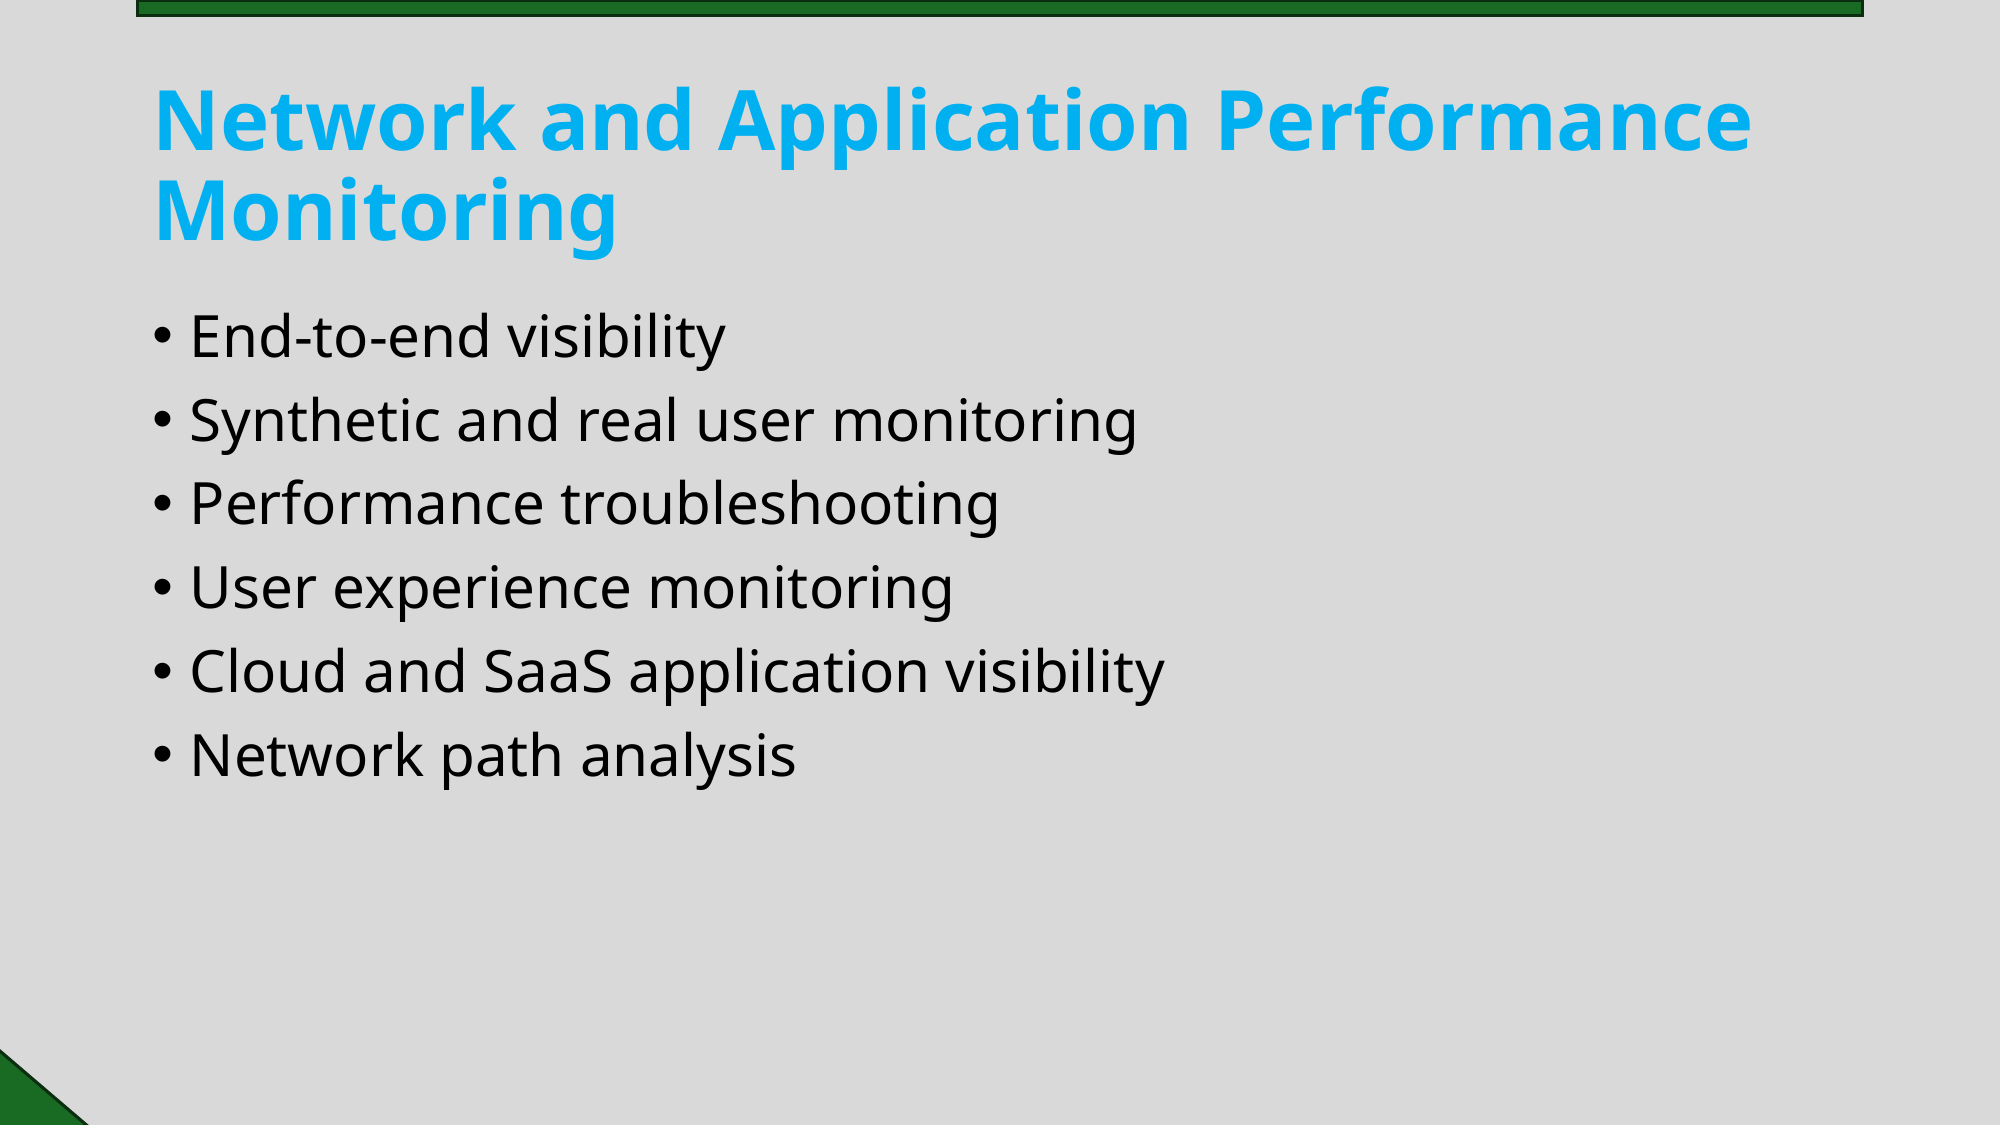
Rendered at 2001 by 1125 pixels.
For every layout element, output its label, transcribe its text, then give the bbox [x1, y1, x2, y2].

list End-to-end visibility Synthetic and real user monitoring Performance troubleshooting User experience monitoring Cloud and SaaS application visibility Network path analysis [137, 299, 1863, 1014]
title Network and Application Performance Monitoring [137, 59, 1863, 278]
